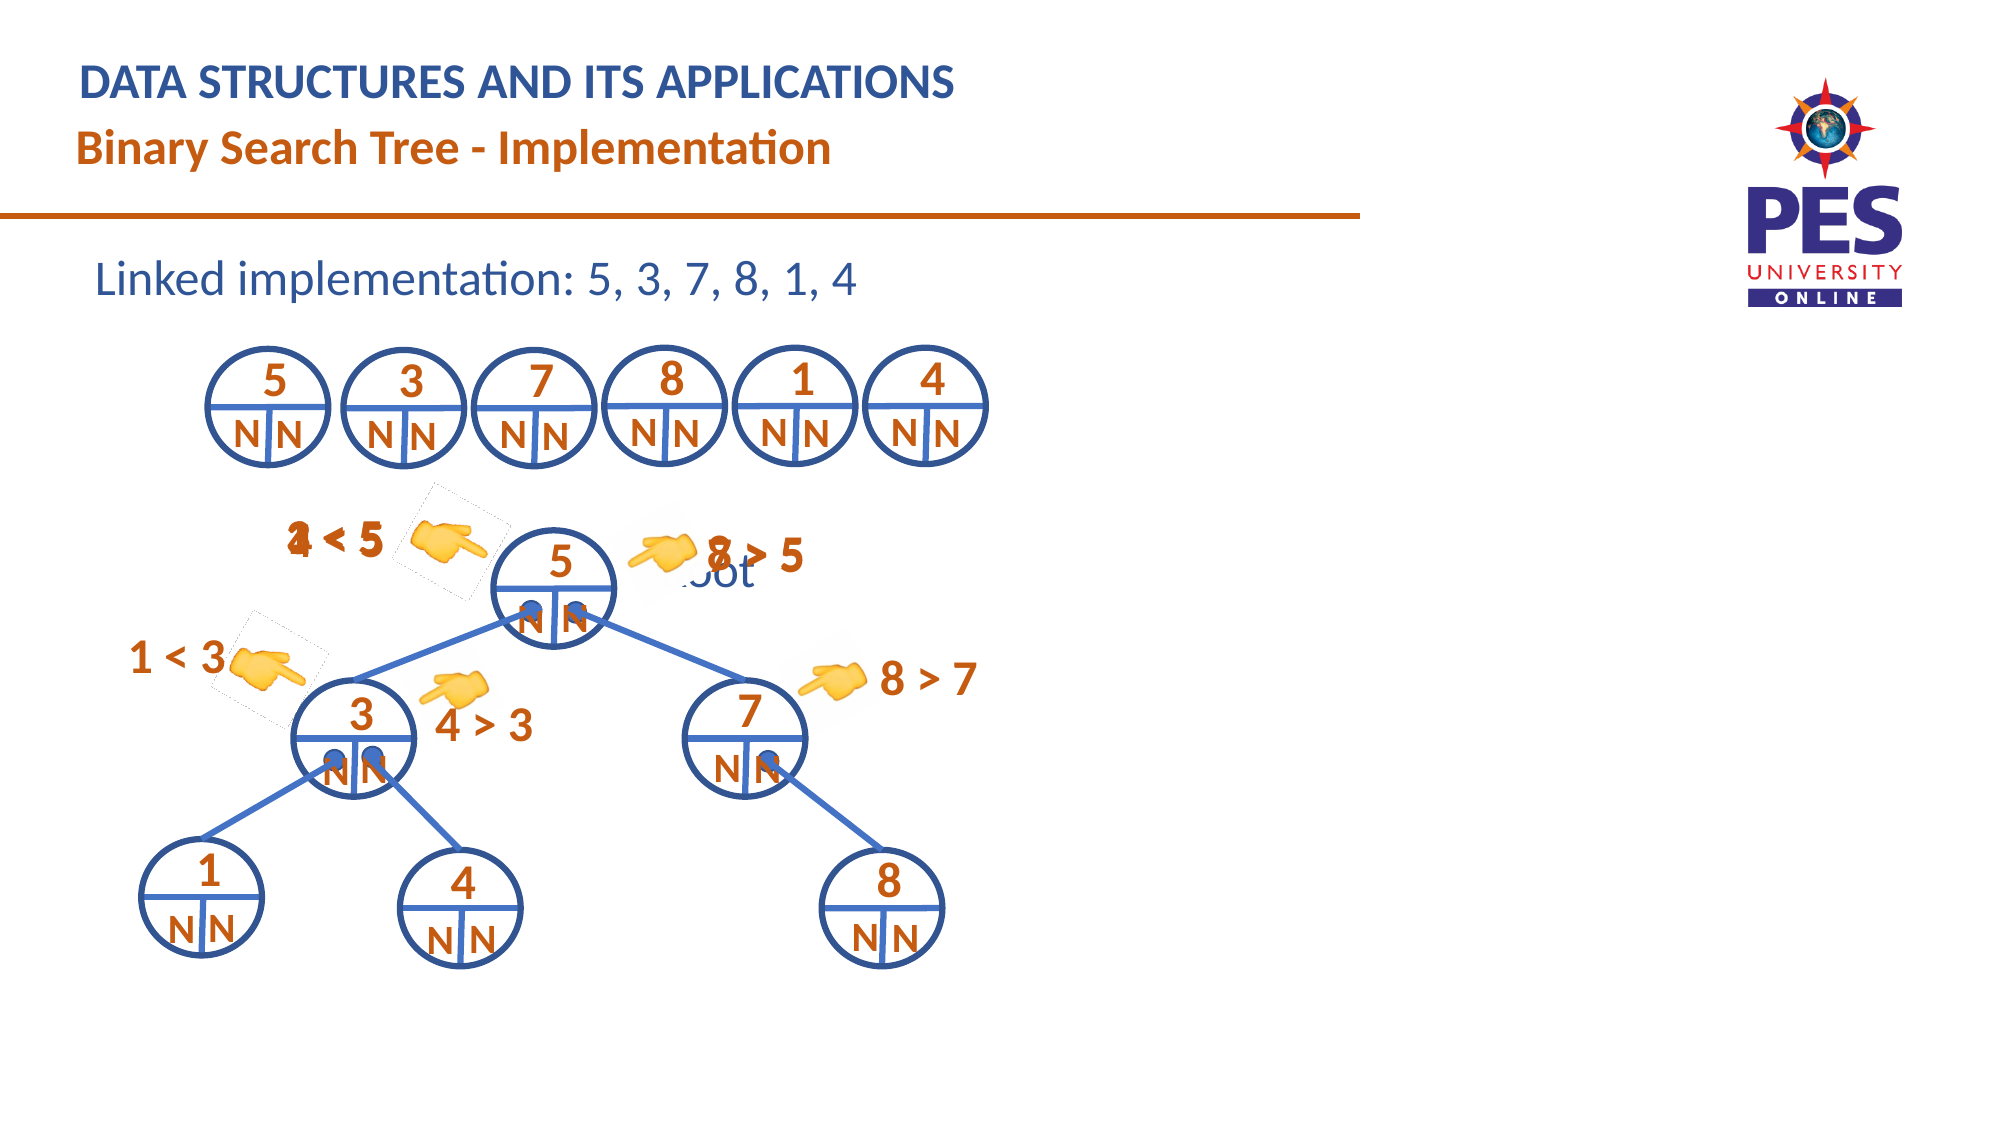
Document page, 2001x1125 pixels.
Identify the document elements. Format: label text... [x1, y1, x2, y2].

text_box 8 > 7 [864, 637, 998, 713]
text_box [473, 340, 595, 467]
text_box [293, 672, 415, 797]
text_box 4 < 5 [272, 499, 406, 575]
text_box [399, 842, 521, 967]
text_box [775, 743, 869, 864]
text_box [604, 337, 725, 465]
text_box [620, 556, 694, 733]
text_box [684, 670, 806, 797]
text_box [201, 760, 338, 839]
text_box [353, 606, 542, 681]
text_box N [153, 956, 188, 960]
picture [778, 629, 870, 734]
text_box DATA STRUCTURES AND ITS APPLICATIONS [64, 41, 1295, 117]
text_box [343, 340, 465, 467]
picture [220, 609, 328, 729]
picture [615, 500, 700, 593]
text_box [493, 520, 615, 647]
text_box Root [694, 530, 846, 606]
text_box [821, 840, 943, 967]
picture [1748, 76, 1902, 307]
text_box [365, 754, 461, 850]
text_box N [411, 967, 447, 971]
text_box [865, 337, 986, 465]
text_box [734, 337, 856, 465]
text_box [141, 829, 262, 956]
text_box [207, 339, 329, 466]
text_box Linked implementation: 5, 3, 7, 8, 1, 4 [79, 237, 1333, 1058]
text_box 8 > 5 [692, 512, 825, 588]
picture [413, 681, 493, 730]
text_box 1 < 3 [112, 616, 246, 691]
picture [406, 483, 500, 601]
text_box 4 > 3 [420, 684, 553, 760]
text_box Binary Search Tree - Implementation [60, 106, 1374, 182]
